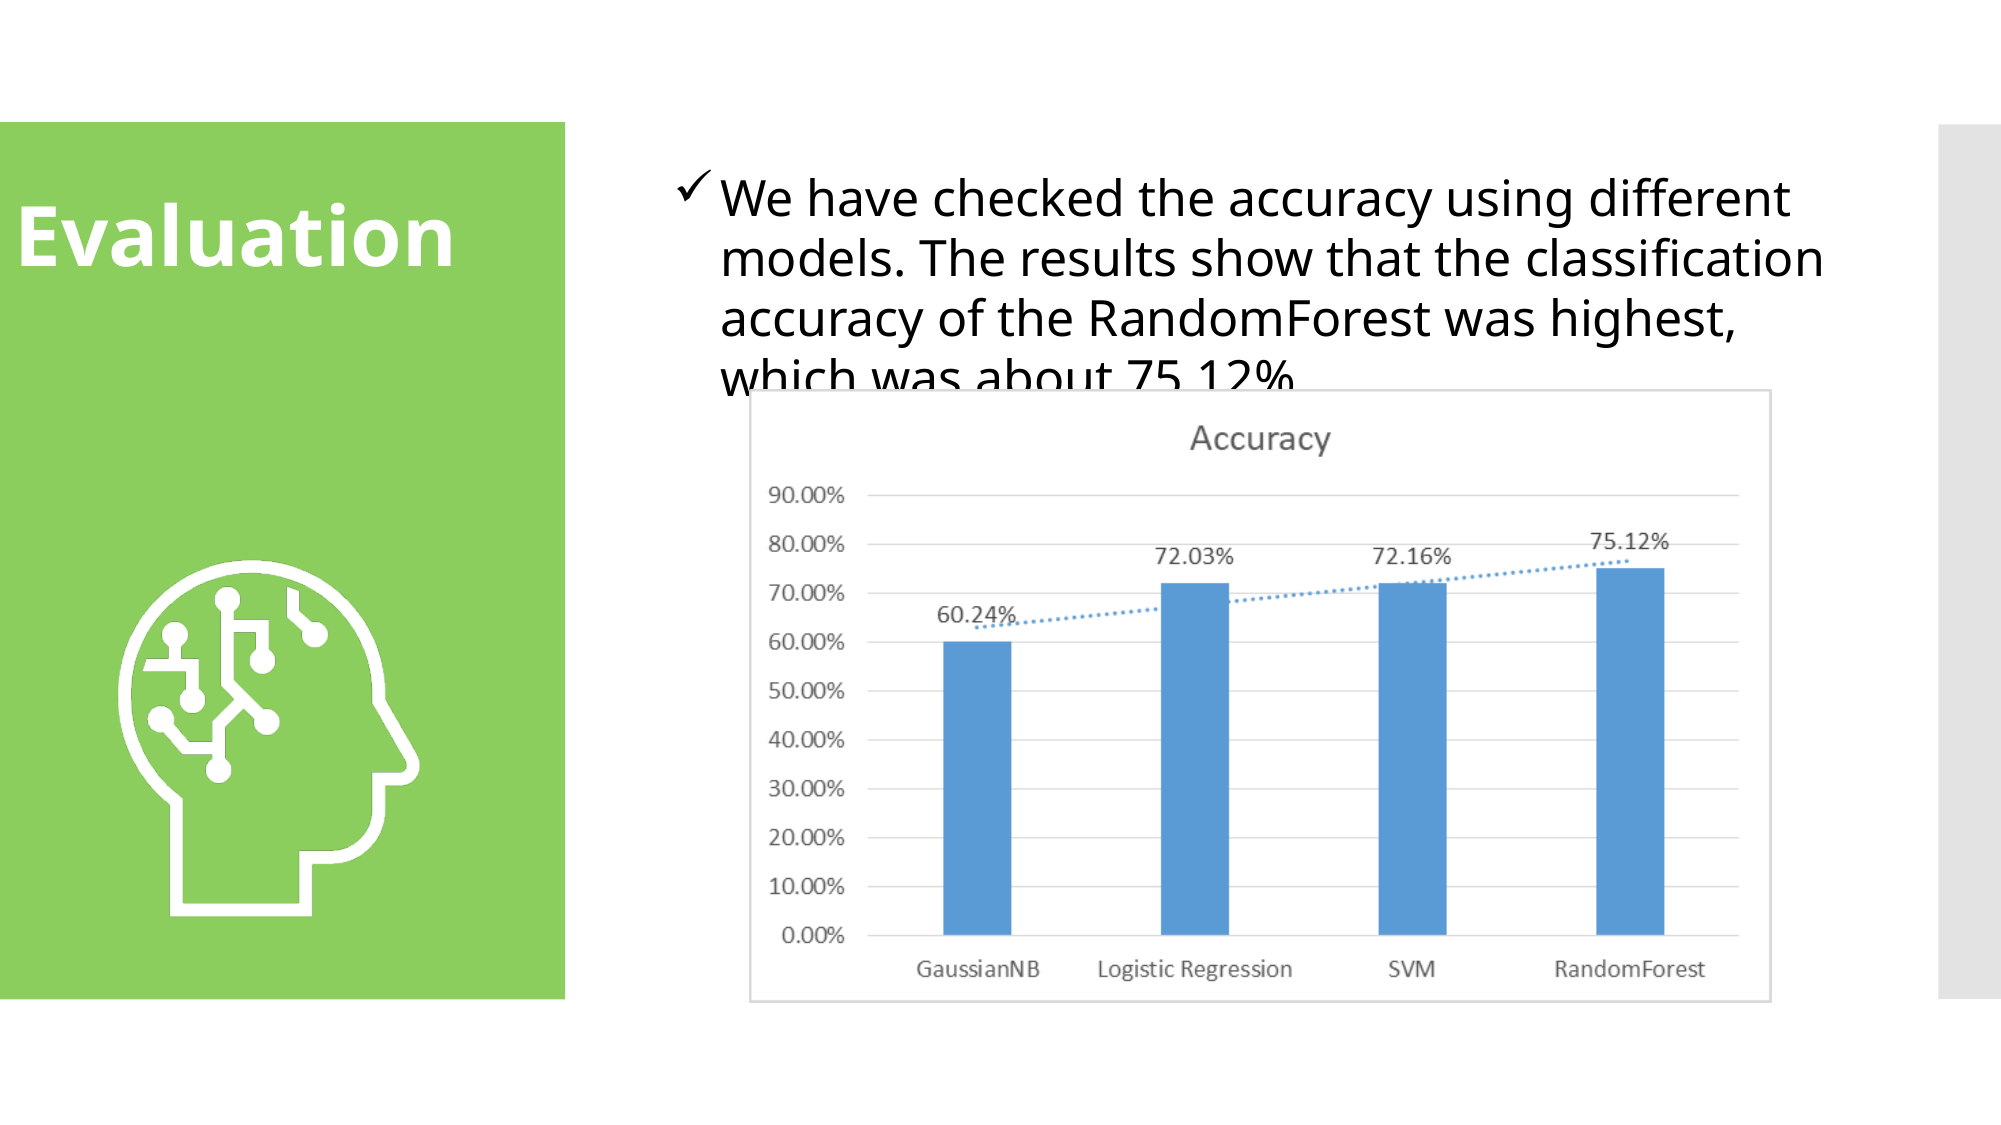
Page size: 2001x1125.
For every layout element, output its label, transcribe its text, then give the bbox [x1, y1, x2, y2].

text_box [0, 121, 566, 176]
text_box Evaluation [0, 176, 581, 291]
text_box [0, 291, 566, 1000]
picture [748, 389, 1772, 1003]
picture [59, 529, 479, 949]
text_box We have checked the accuracy using different models. The results show that the classification accuracy of the RandomForest was highest, which was about 75.12%. [658, 159, 1864, 415]
